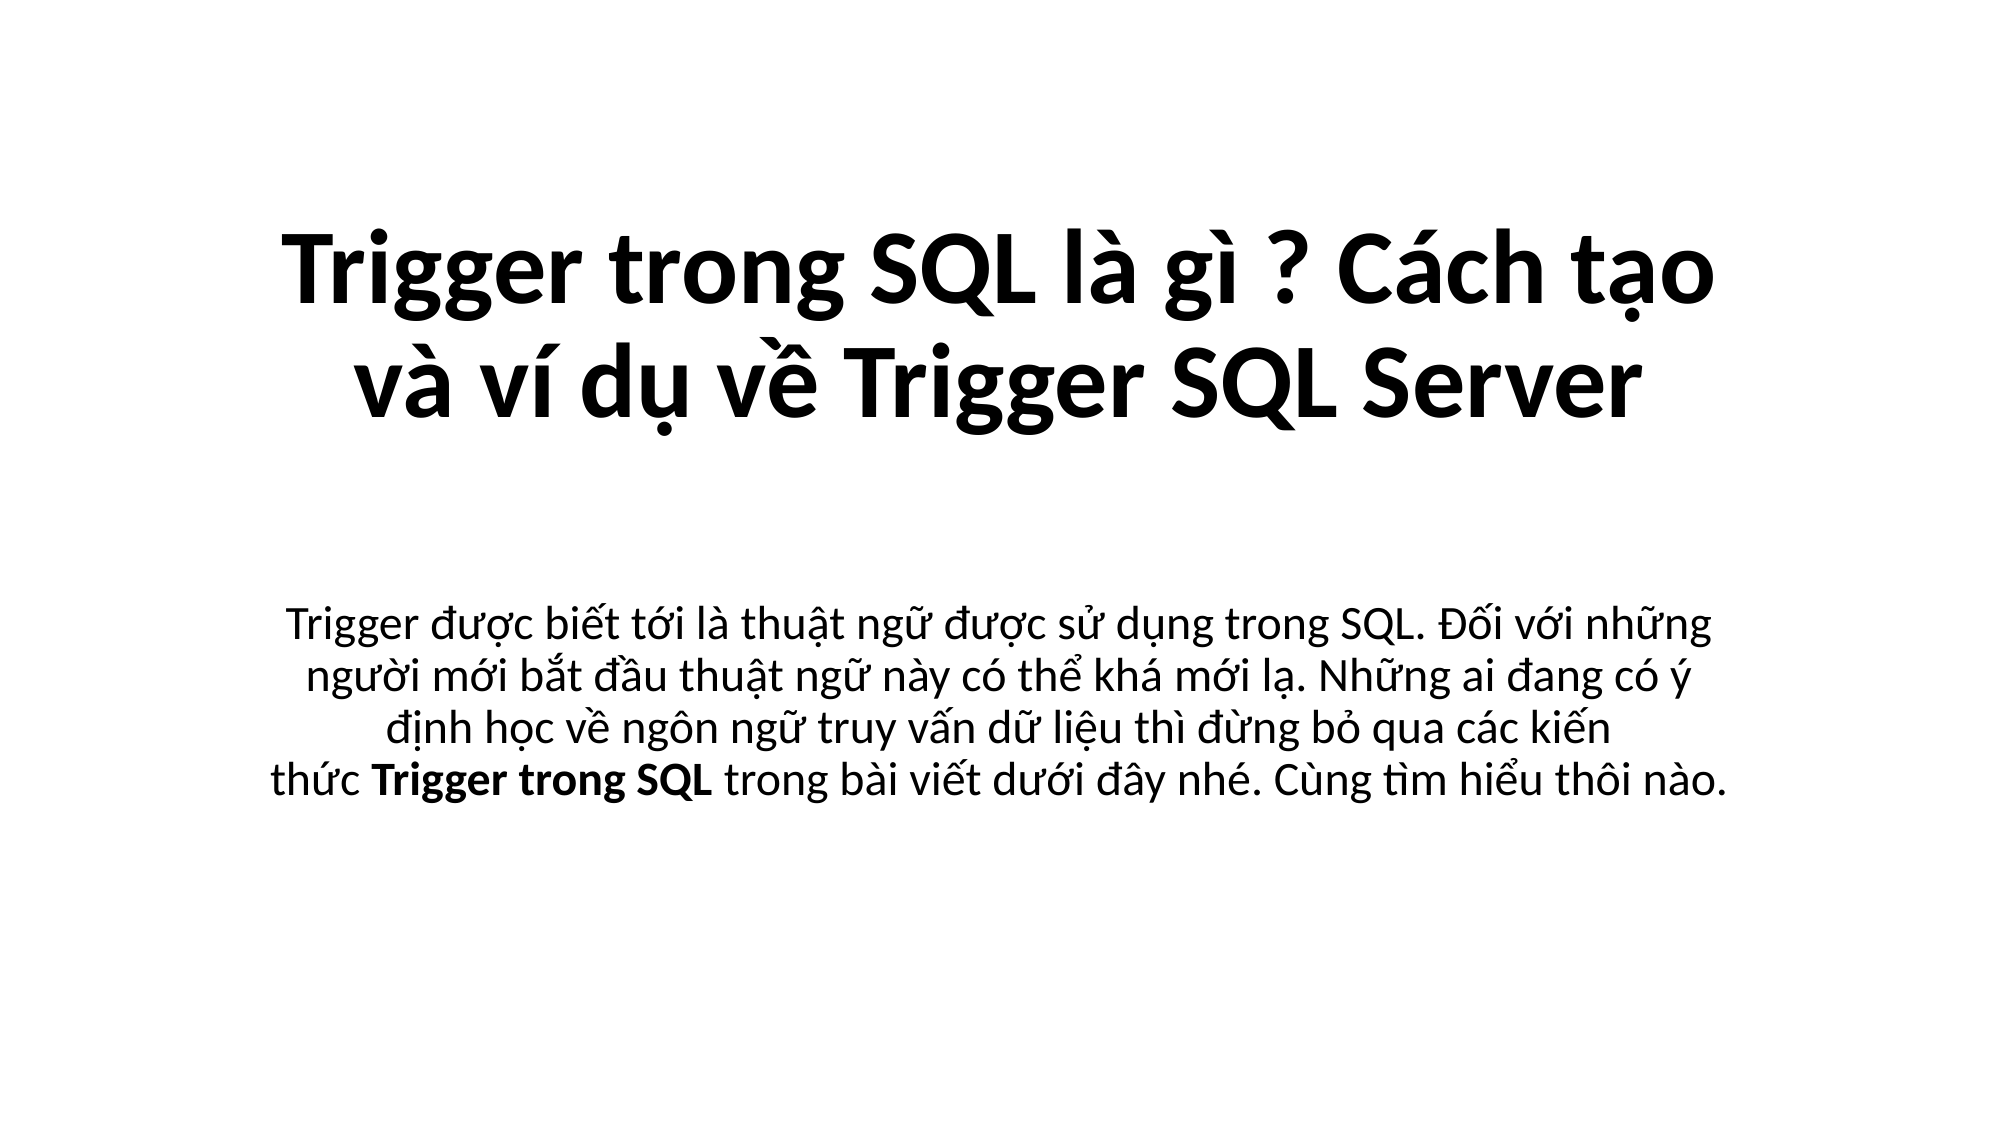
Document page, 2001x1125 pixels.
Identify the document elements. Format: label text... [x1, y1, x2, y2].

title Trigger trong SQL là gì ? Cách tạo và ví dụ về Trigger SQL Server [249, 184, 1750, 576]
subtitle Trigger được biết tới là thuật ngữ được sử dụng trong SQL. Đối với những người mới bắt đầu thuật ngữ này có thể khá mới lạ. Những ai đang có ý định học về ngôn ngữ truy vấn dữ liệu thì đừng bỏ qua các kiến thức Trigger trong SQL trong bài viết dưới đây nhé. Cùng tìm hiểu thôi nào. [249, 590, 1750, 863]
